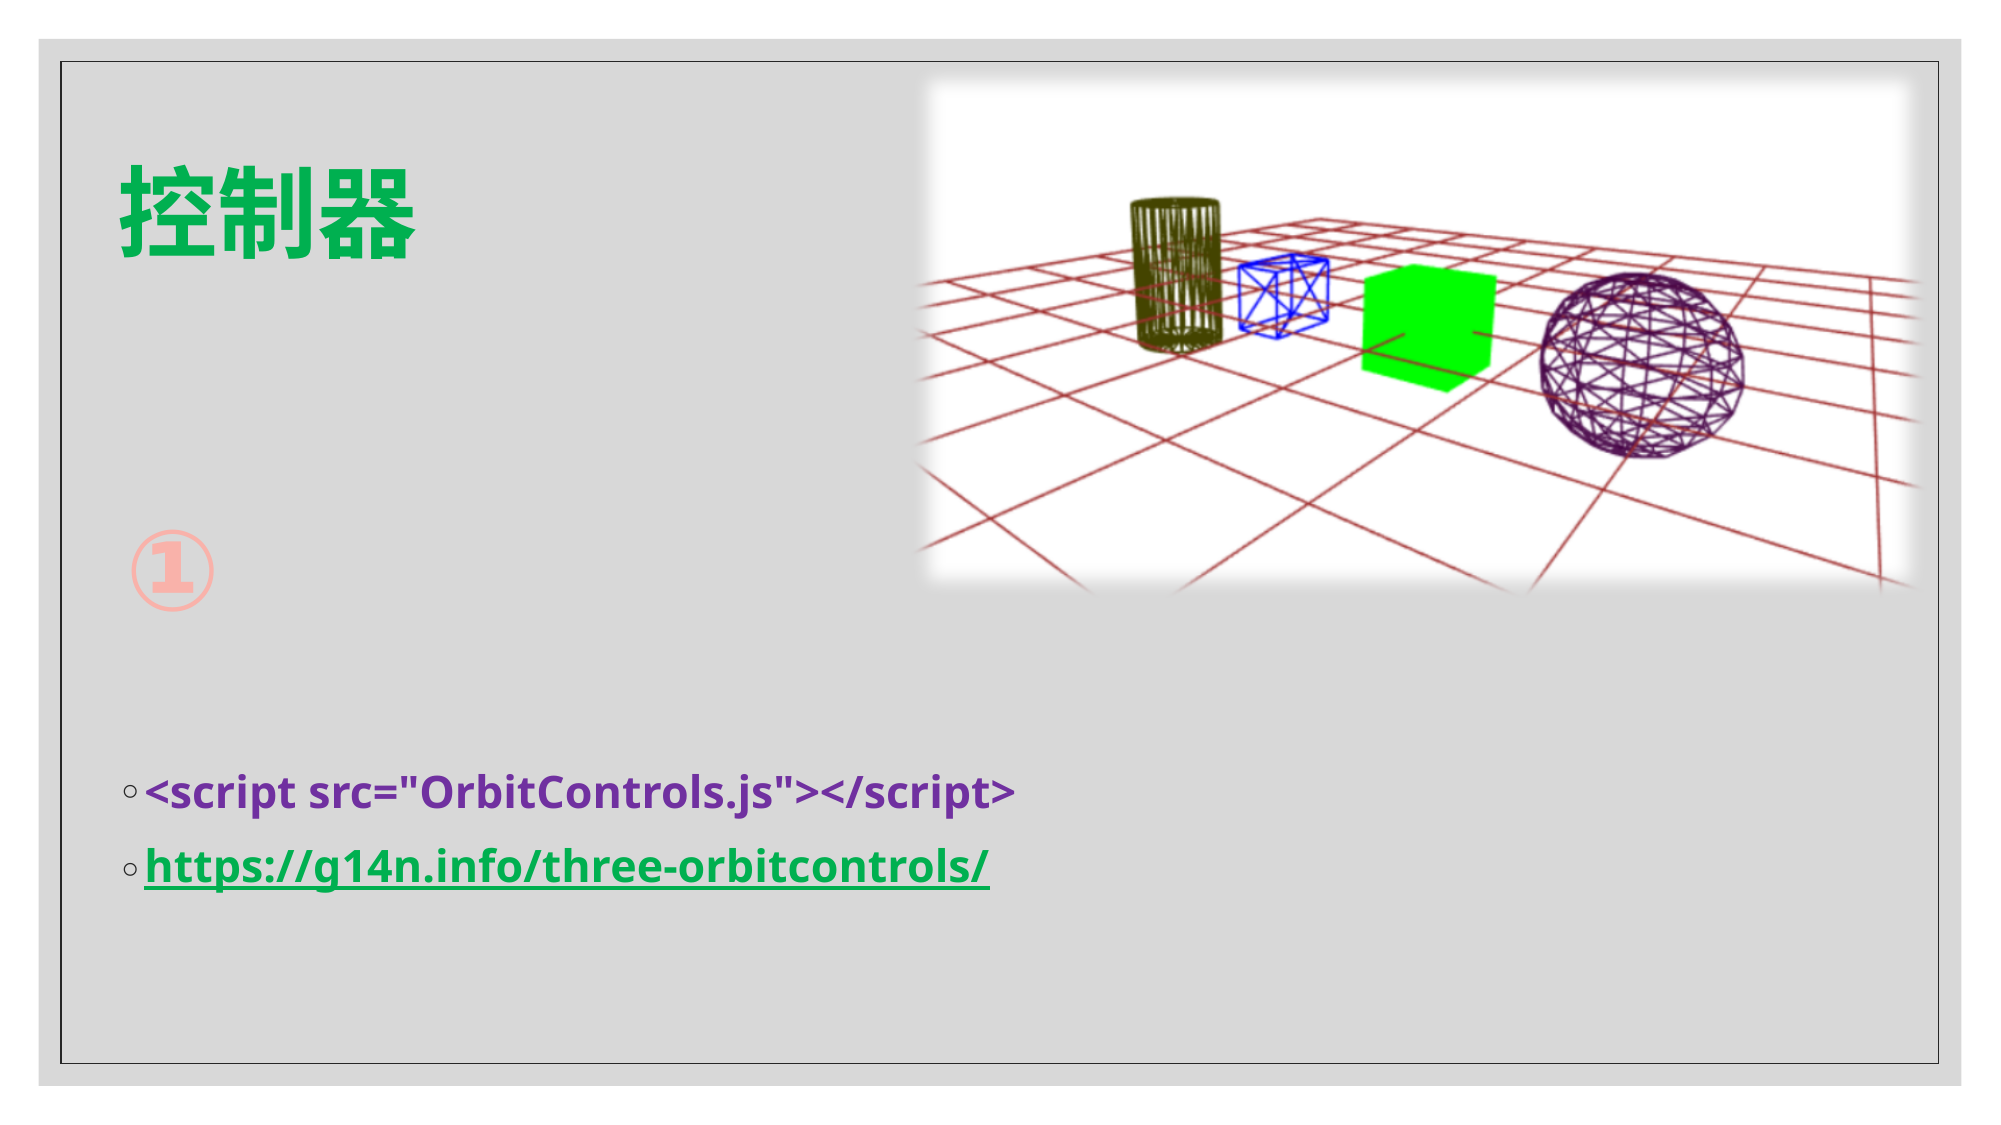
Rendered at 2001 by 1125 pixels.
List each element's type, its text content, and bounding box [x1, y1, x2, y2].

picture [911, 63, 1927, 598]
text_box ① [110, 490, 236, 641]
list <script src="OrbitControls.js"></script> https://g14n.info/three-orbitcontrols/ [102, 315, 1503, 909]
title 控制器 [102, 105, 905, 315]
